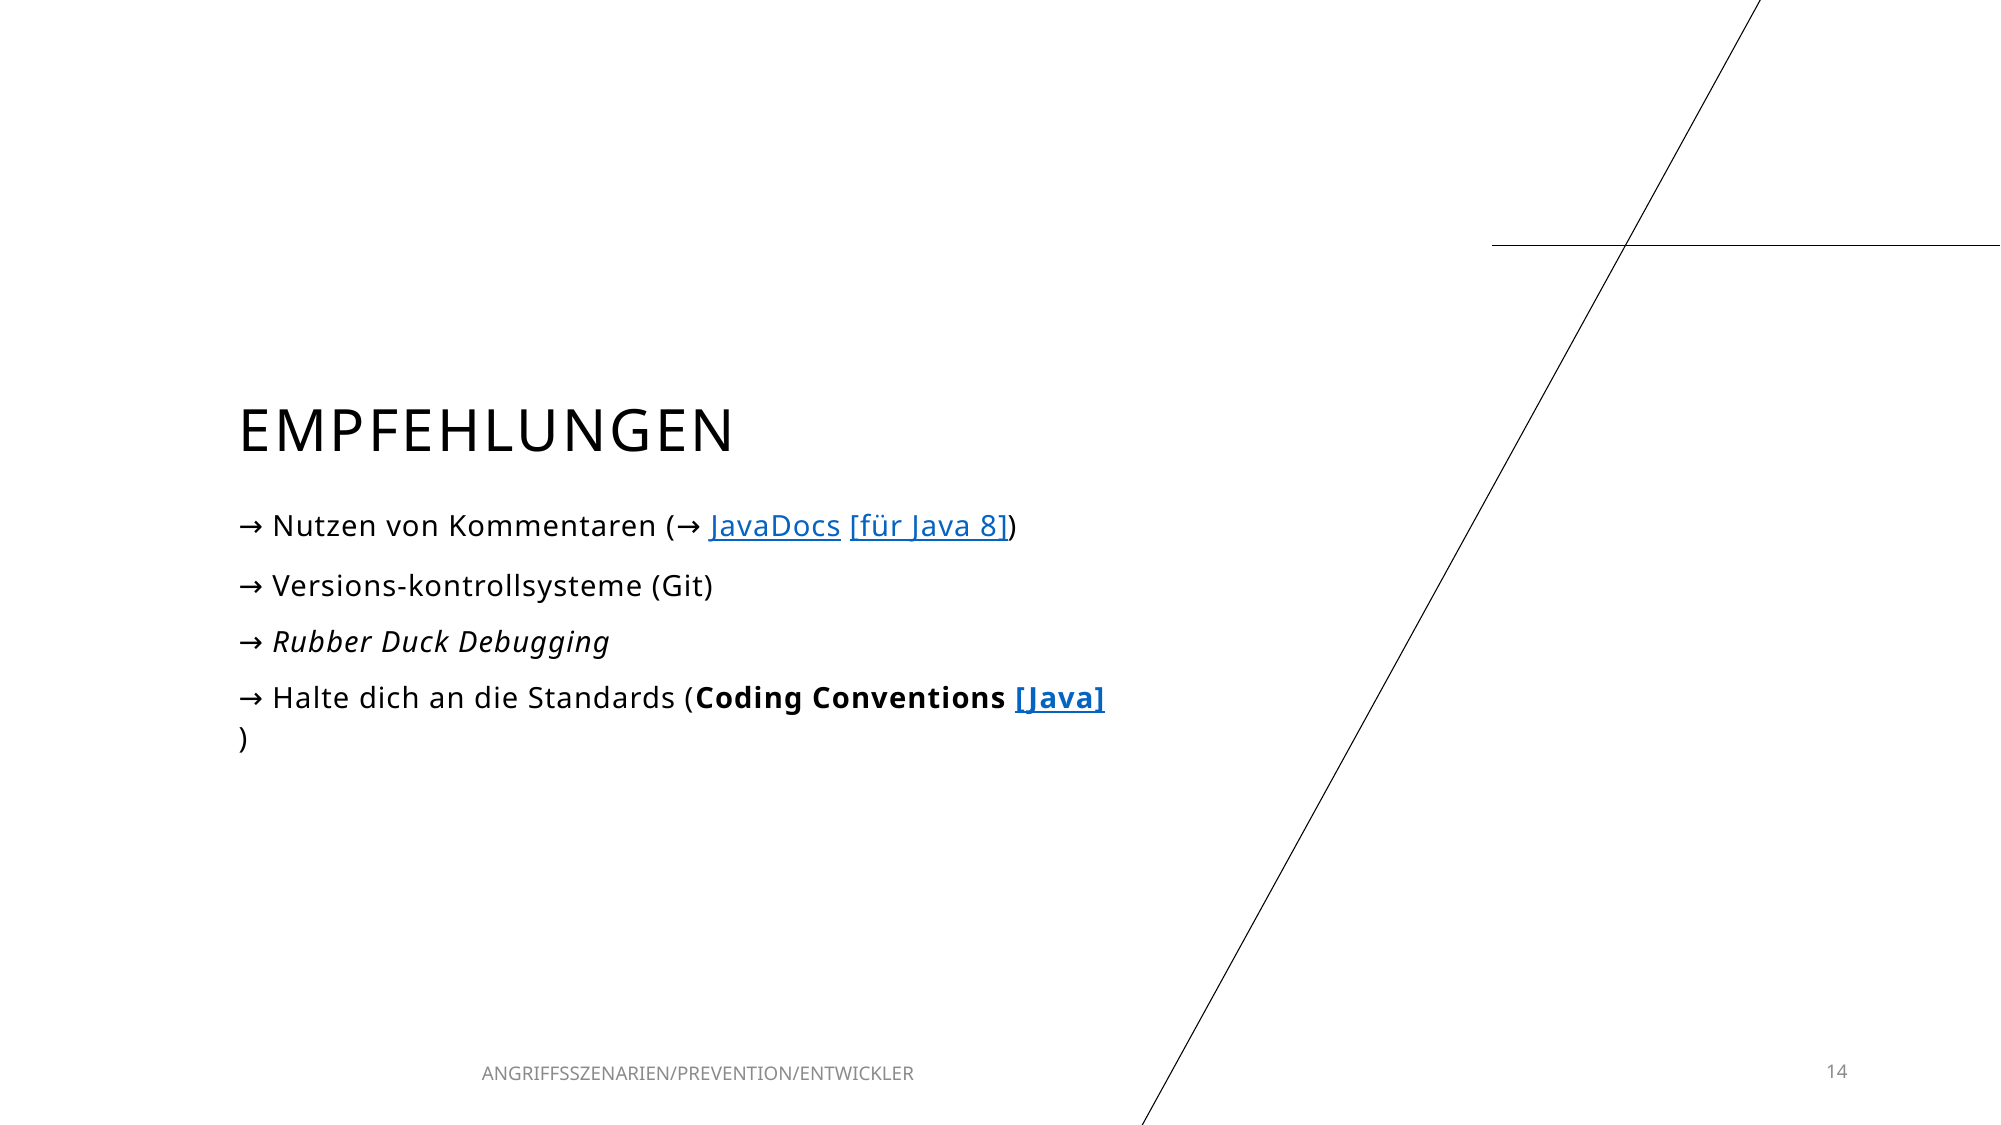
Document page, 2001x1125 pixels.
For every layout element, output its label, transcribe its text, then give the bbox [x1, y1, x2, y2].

list → Nutzen von Kommentaren (→ JavaDocs [für Java 8]) → Versions-kontrollsysteme (Git) → Rubber Duck Debugging → Halte dich an die Standards (Coding Conventions [Java]) [223, 499, 1121, 851]
title Empfehlungen [223, 274, 1062, 472]
slide_number 14 [1412, 1042, 1863, 1103]
footer ANGRIFFSSZENARIEN/PREVENTION/ENTWICKLER [404, 1042, 992, 1103]
